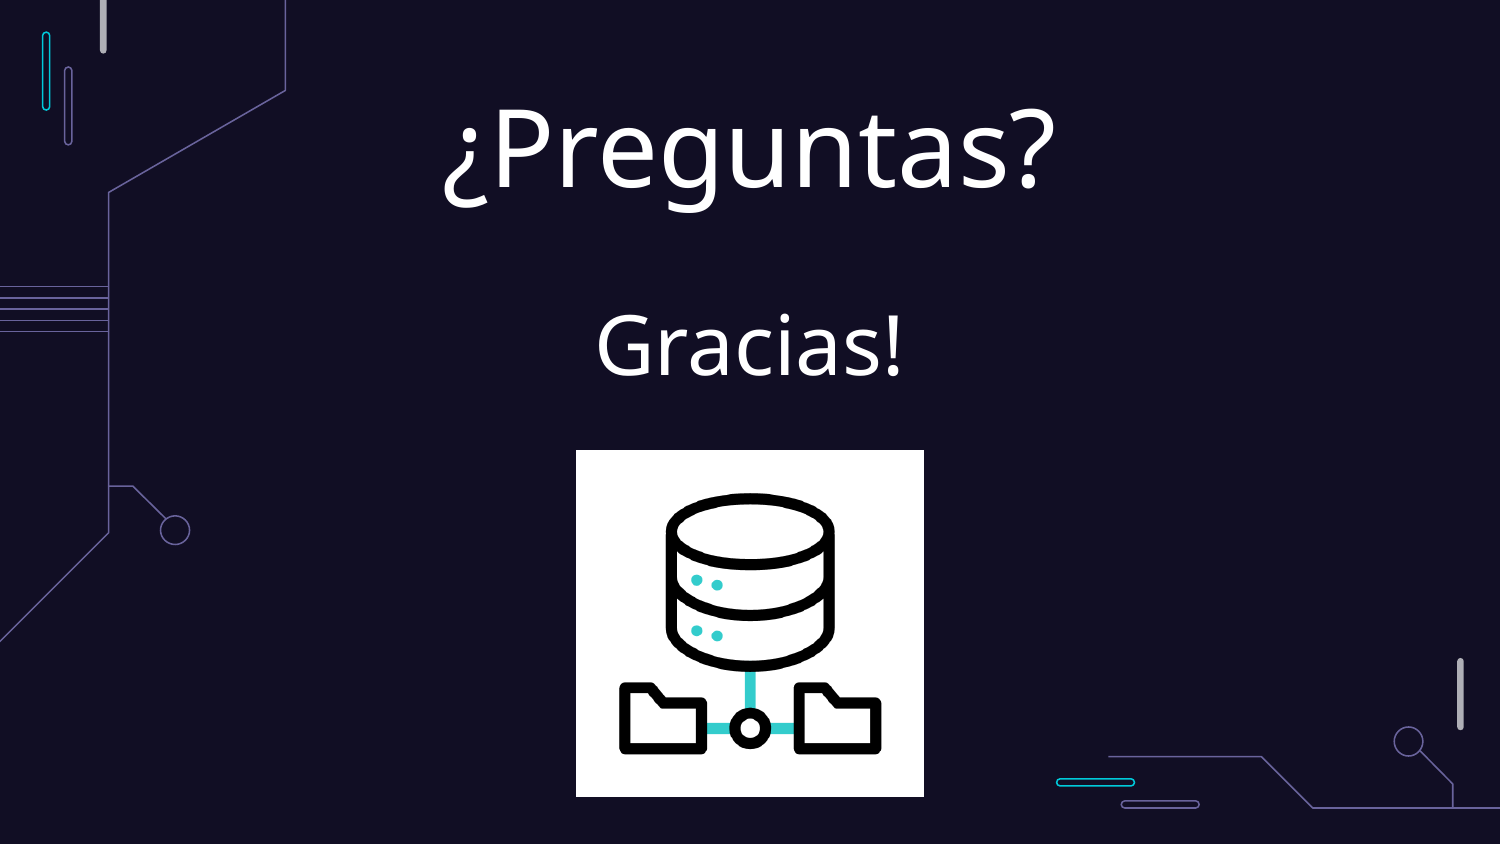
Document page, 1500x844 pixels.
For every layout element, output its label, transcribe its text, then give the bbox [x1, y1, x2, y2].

title ¿Preguntas? Gracias! [393, 307, 1107, 407]
picture [576, 449, 924, 797]
